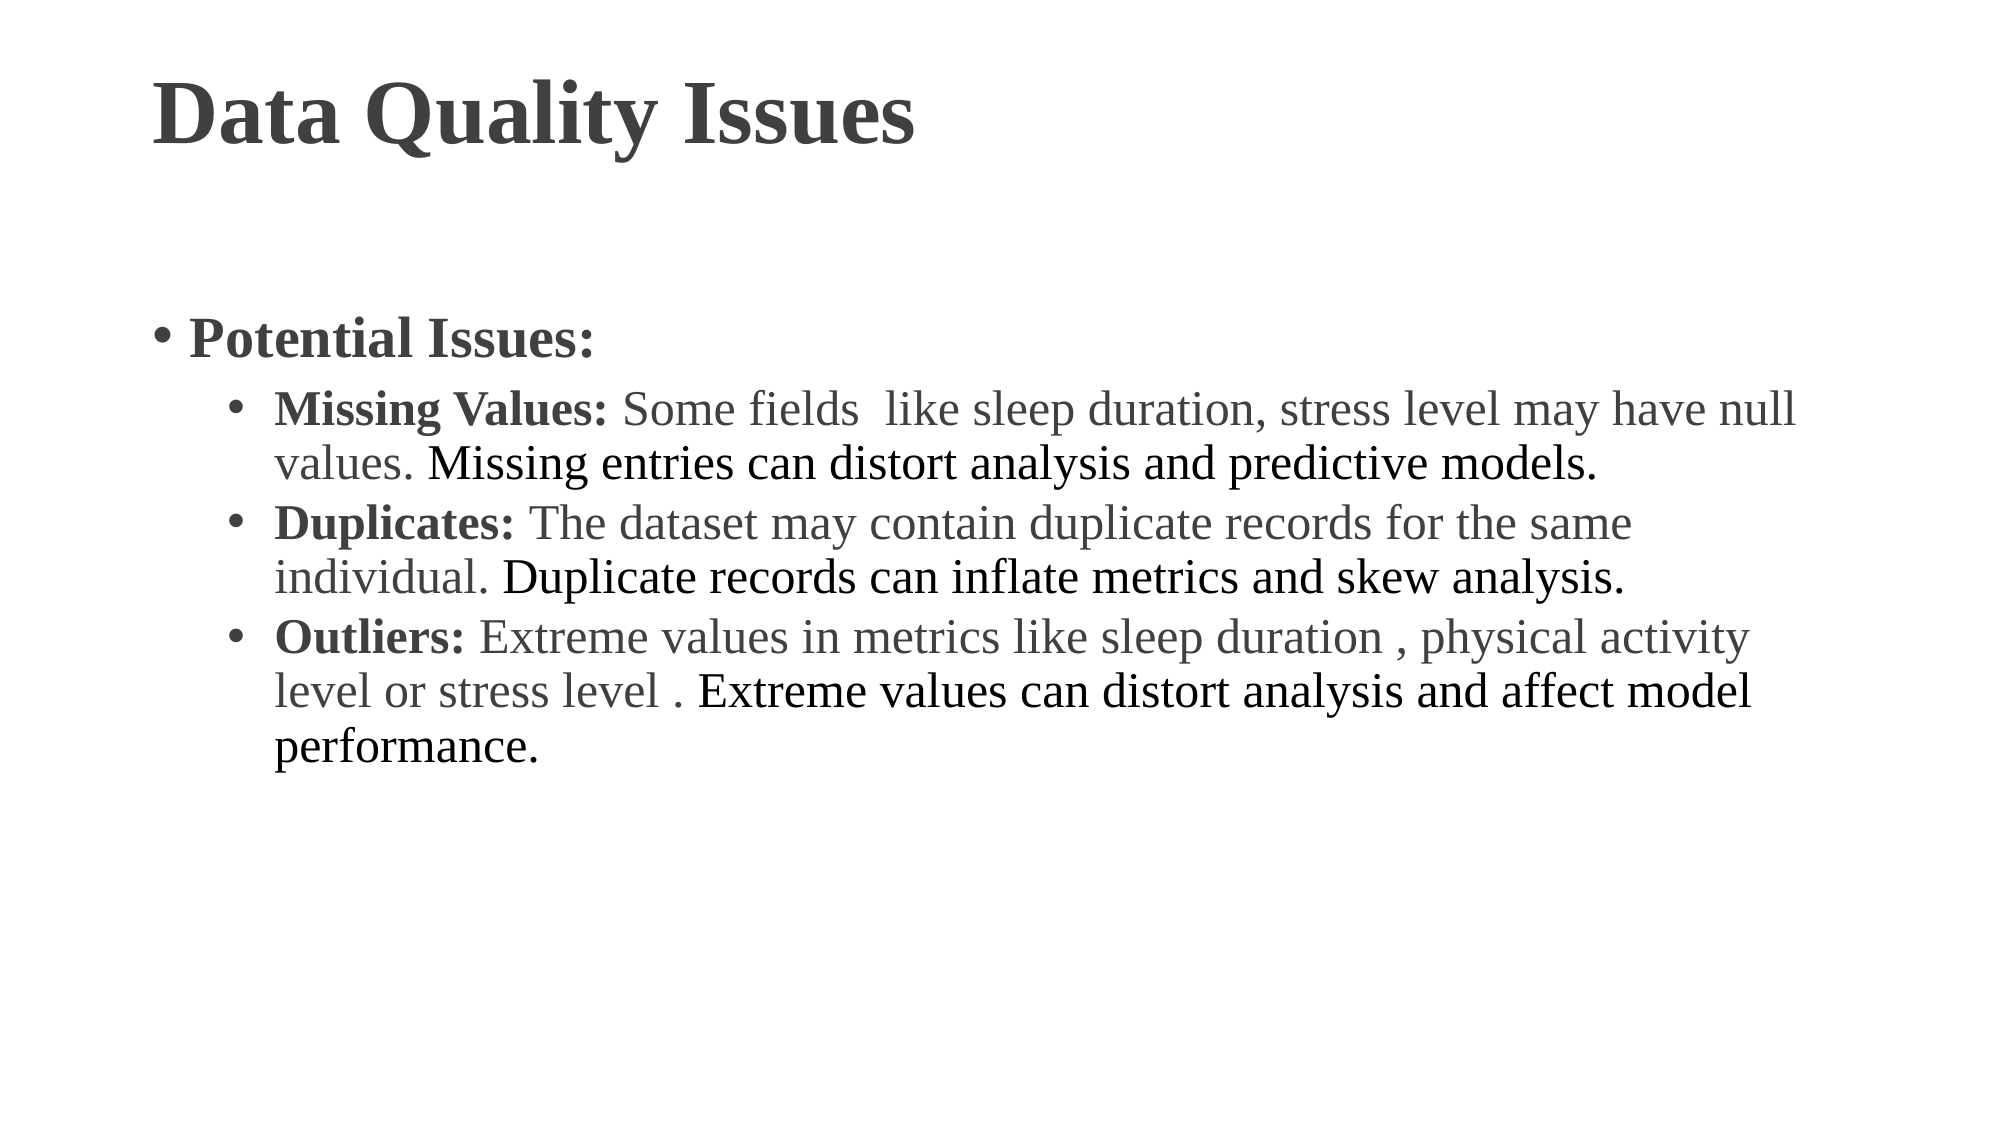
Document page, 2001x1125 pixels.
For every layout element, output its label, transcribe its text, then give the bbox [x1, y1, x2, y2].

list Potential Issues: Missing Values: Some fields like sleep duration, stress level may have null values. Missing entries can distort analysis and predictive models. Duplicates: The dataset may contain duplicate records for the same individual. Duplicate records can inflate metrics and skew analysis. Outliers: Extreme values in metrics like sleep duration , physical activity level or stress level . Extreme values can distort analysis and affect model performance. [137, 299, 1863, 1014]
title Data Quality Issues [137, 59, 1863, 278]
